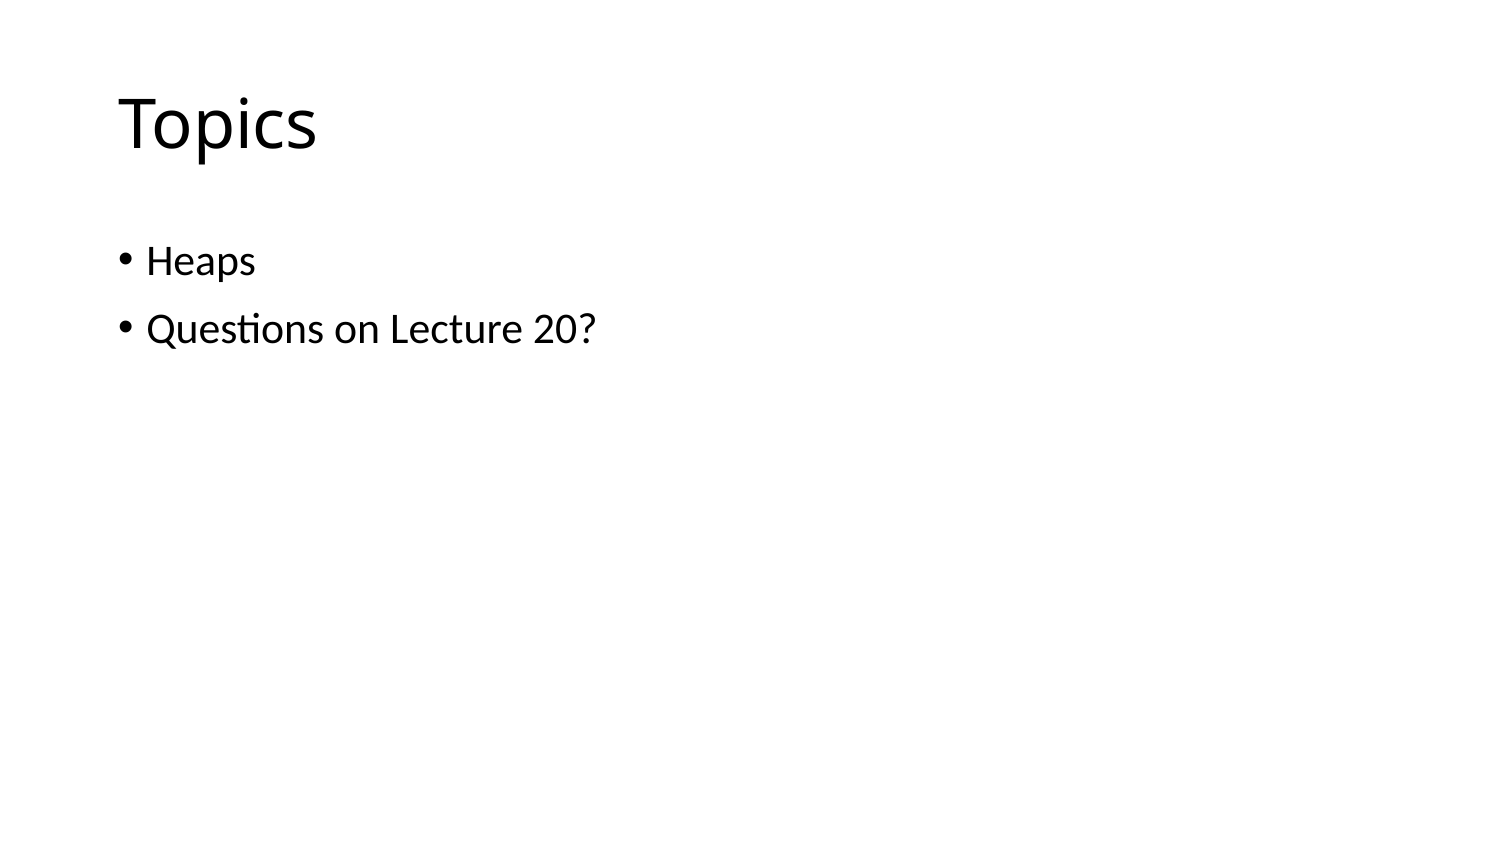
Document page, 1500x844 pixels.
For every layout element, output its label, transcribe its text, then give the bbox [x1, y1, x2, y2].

title Topics [103, 44, 1397, 208]
list Heaps Questions on Lecture 20? [103, 224, 1397, 760]
